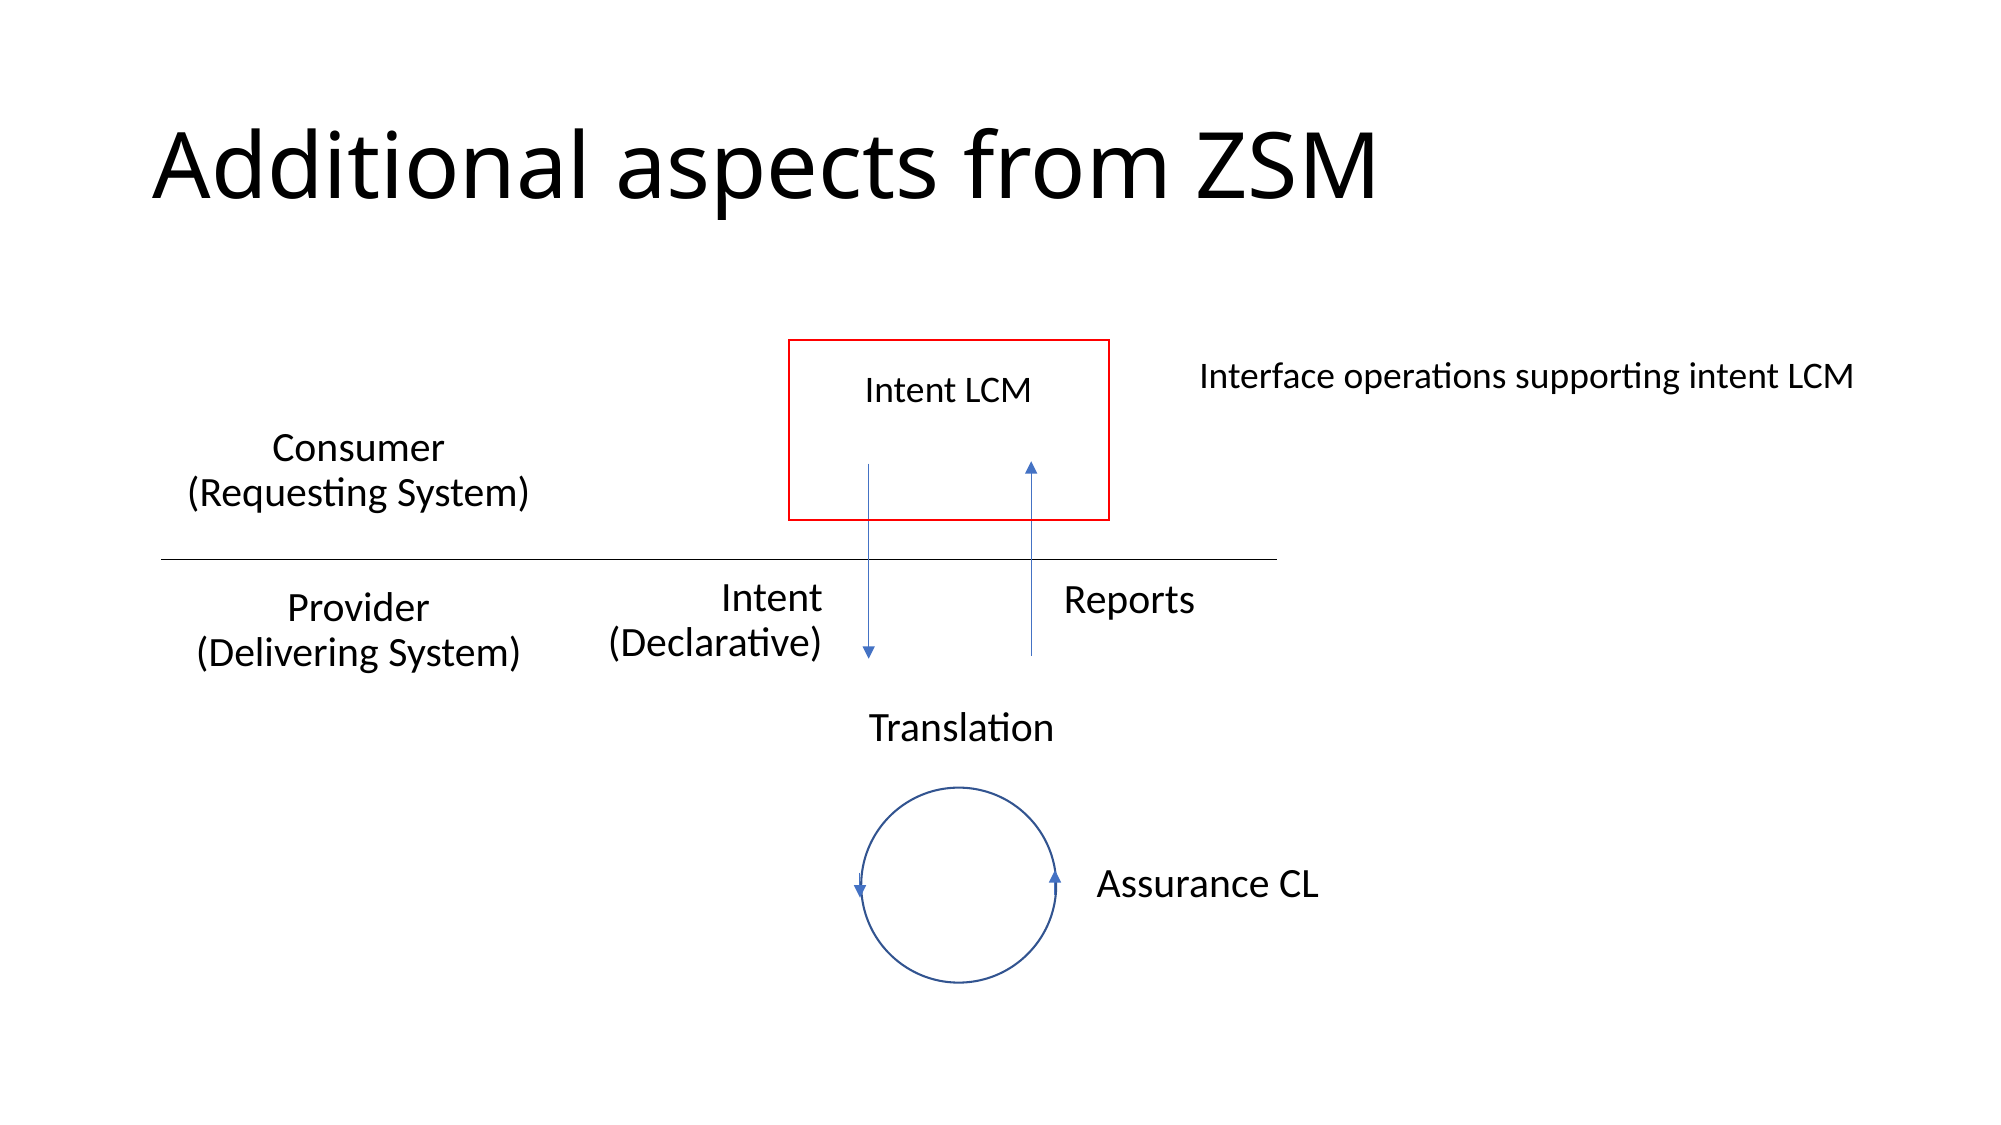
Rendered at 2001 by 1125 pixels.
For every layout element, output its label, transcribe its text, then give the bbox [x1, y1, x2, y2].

title Additional aspects from ZSM [137, 59, 1863, 278]
text_box Interface operations supporting intent LCM [1378, 343, 1871, 404]
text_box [161, 339, 1378, 983]
